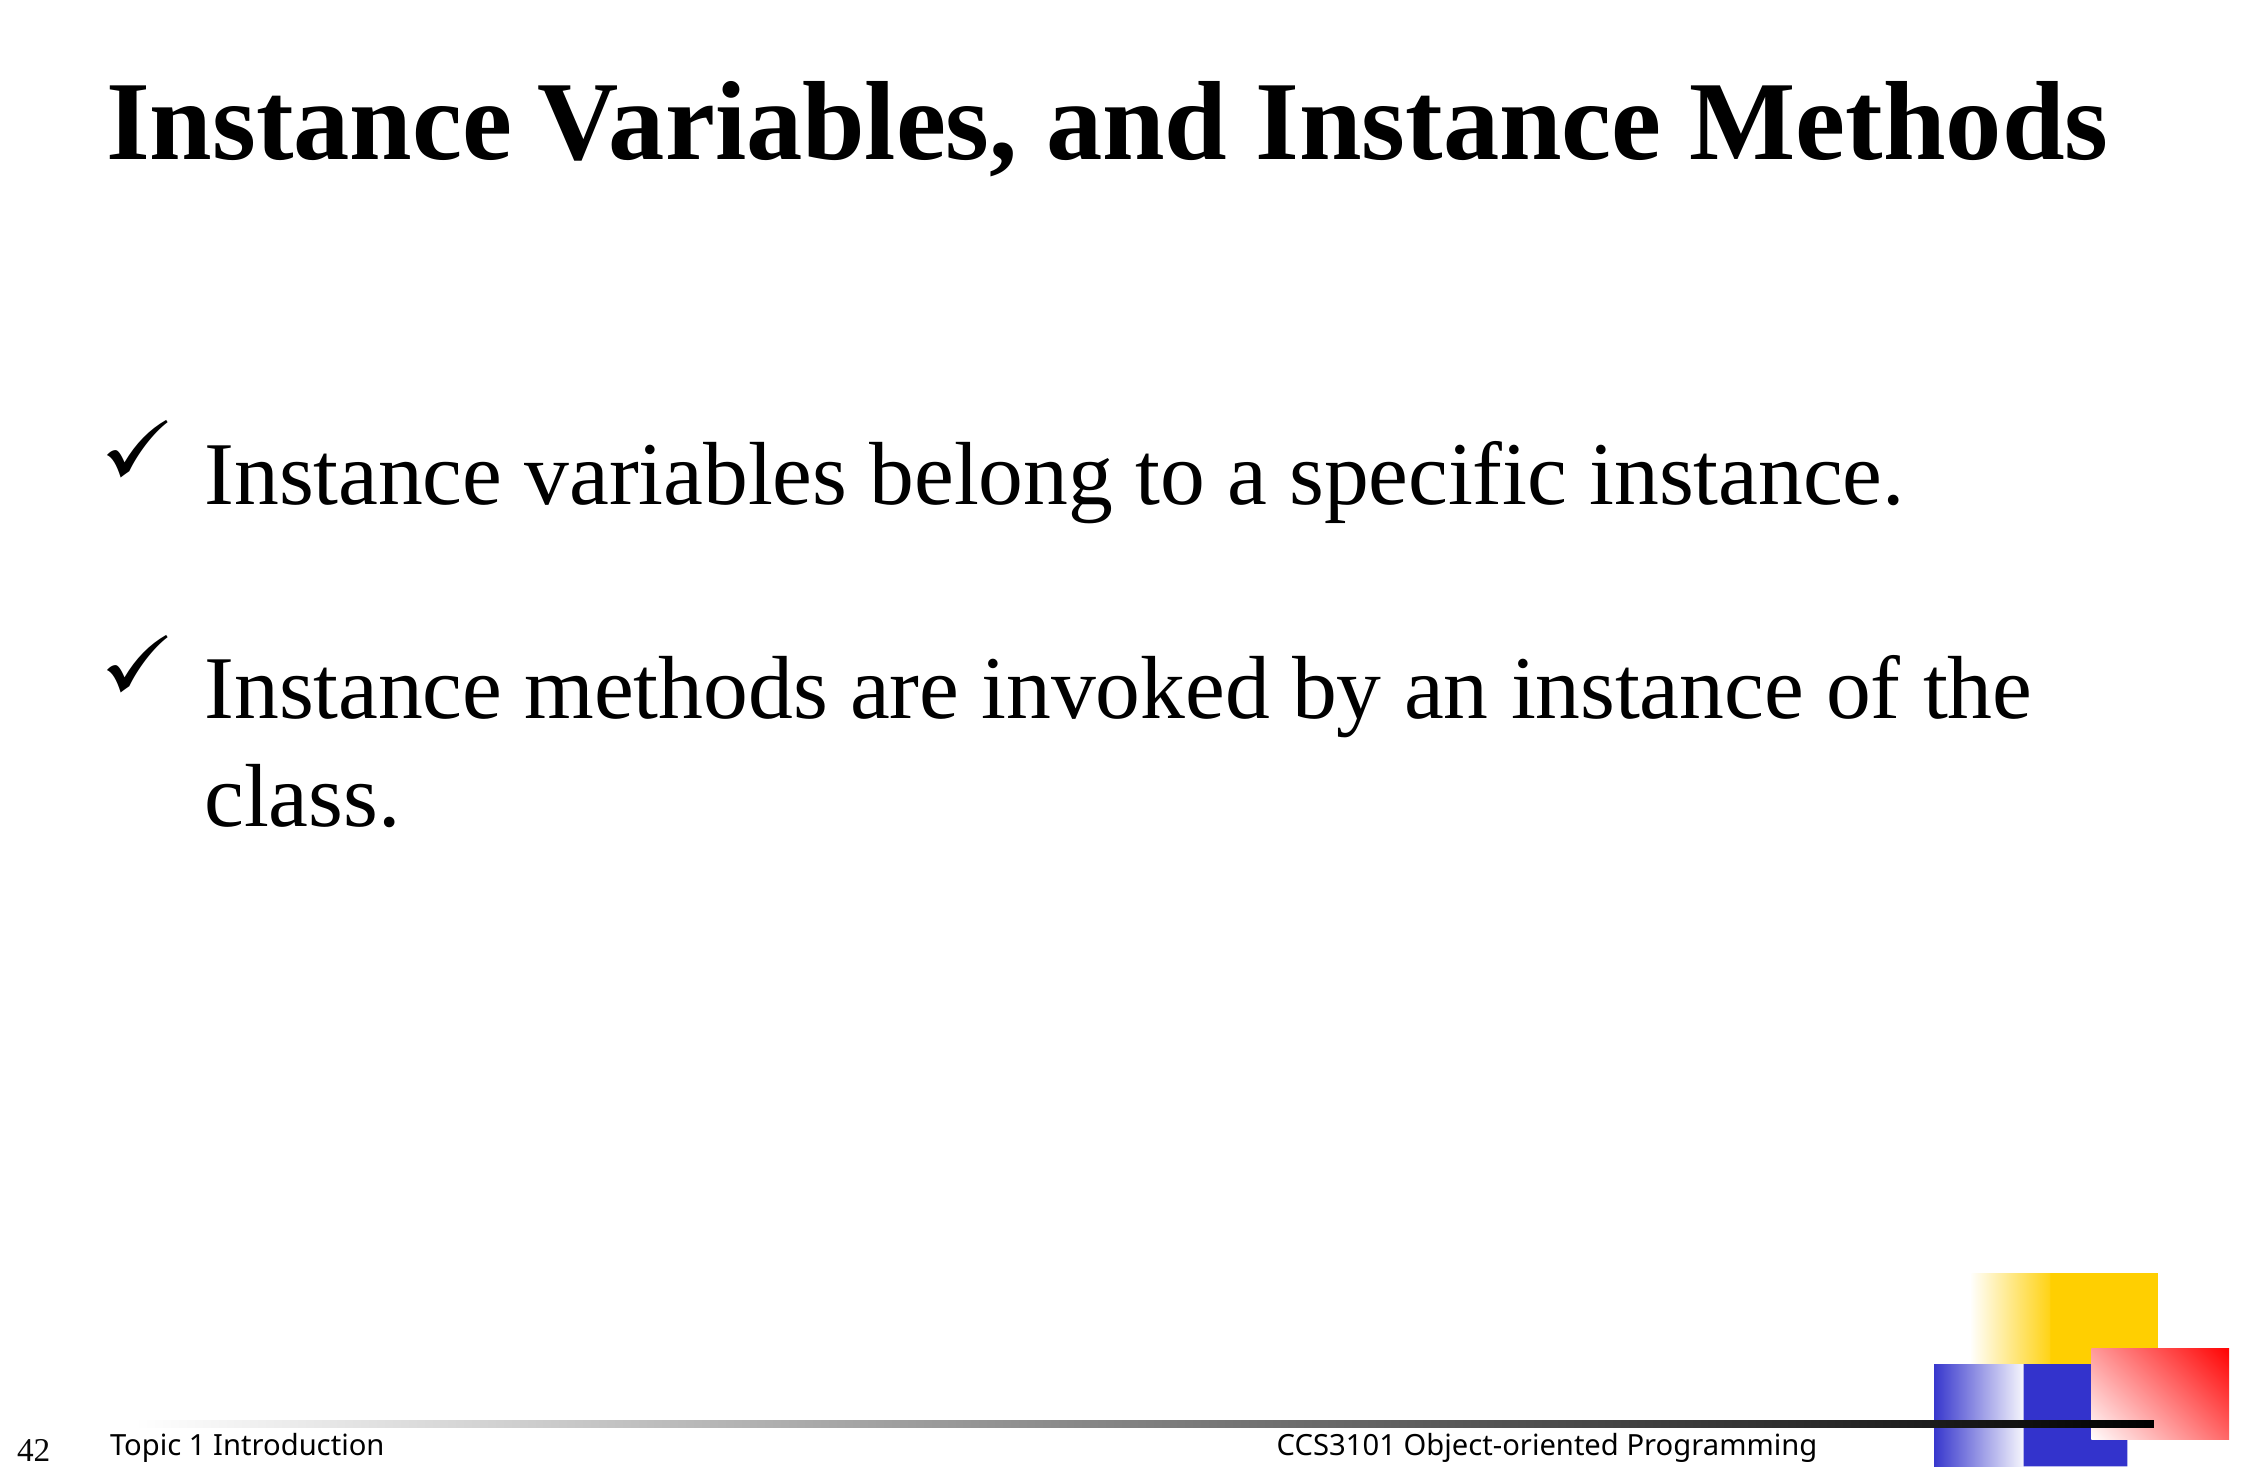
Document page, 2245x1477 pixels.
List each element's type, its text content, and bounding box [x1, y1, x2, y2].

title Instance Variables, and Instance Methods [0, 35, 2245, 213]
text_box Instance variables belong to a specific instance. Instance methods are invoked by an instance of the class. [79, 266, 2114, 993]
